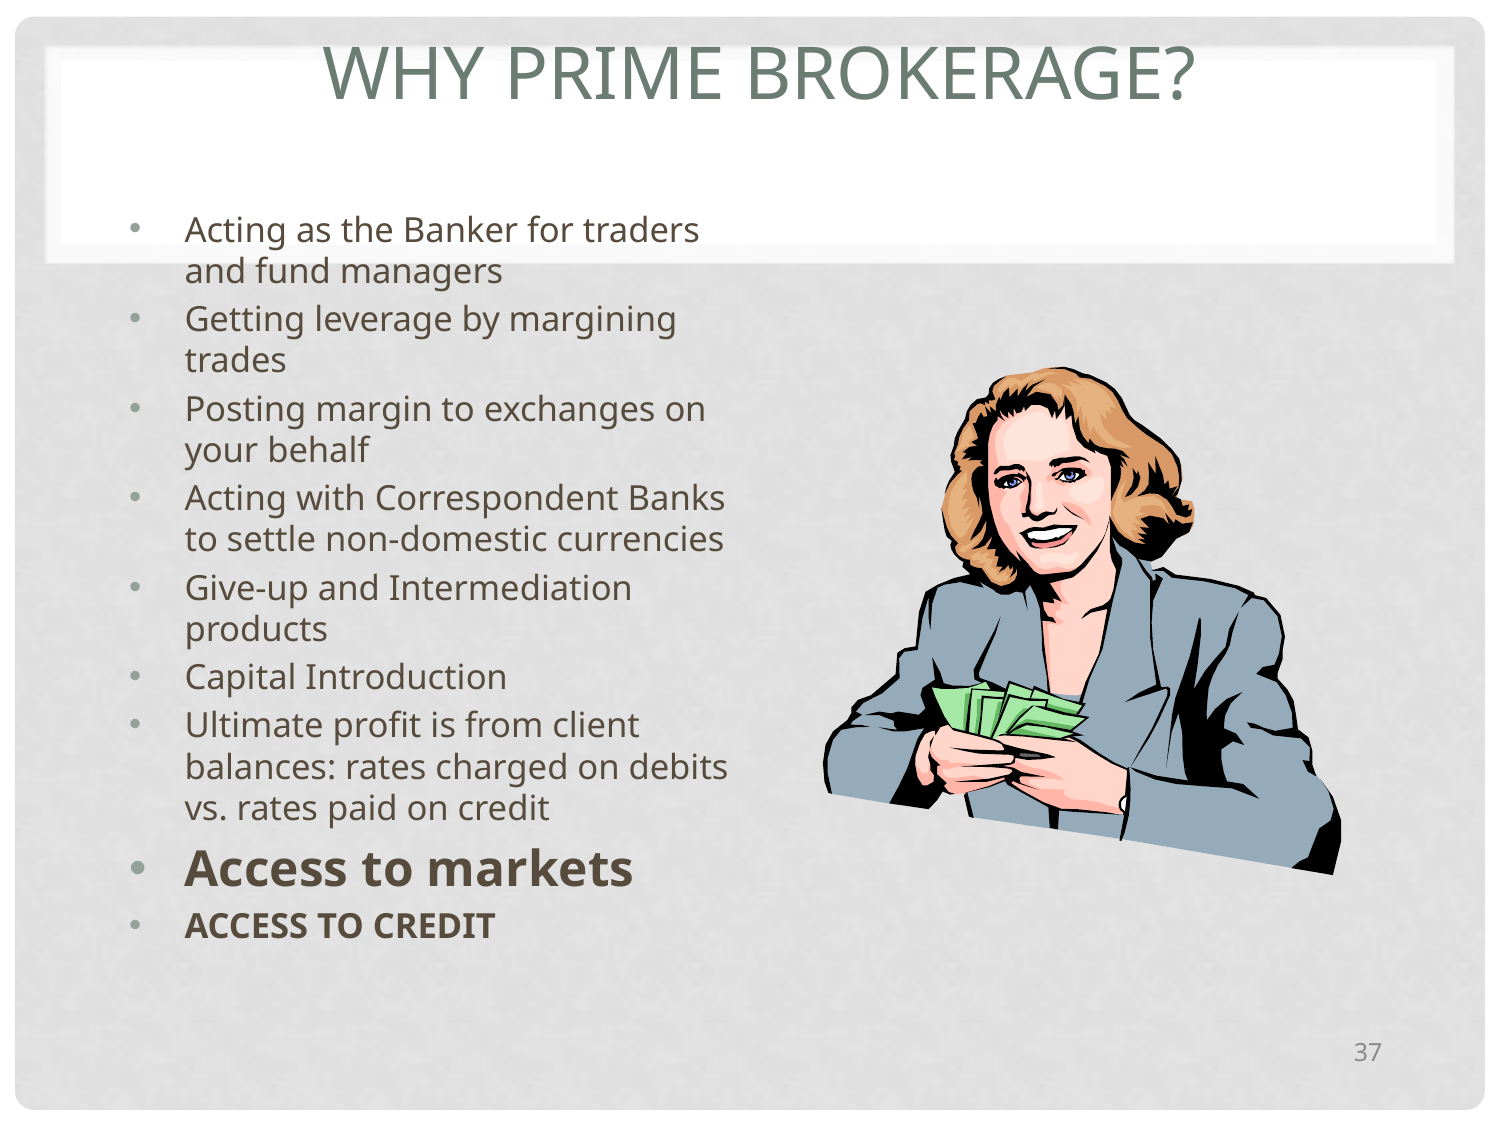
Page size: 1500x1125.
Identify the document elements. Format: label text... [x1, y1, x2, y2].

list Acting as the Banker for traders and fund managers Getting leverage by margining trades Posting margin to exchanges on your behalf Acting with Correspondent Banks to settle non-domestic currencies Give-up and Intermediation products Capital Introduction Ultimate profit is from client balances: rates charged on debits vs. rates paid on credit Access to markets ACCESS TO CREDIT [114, 200, 745, 986]
title Why Prime Brokerage? [114, 0, 1405, 141]
slide_number 37 [1335, 1024, 1398, 1082]
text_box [822, 362, 1346, 880]
